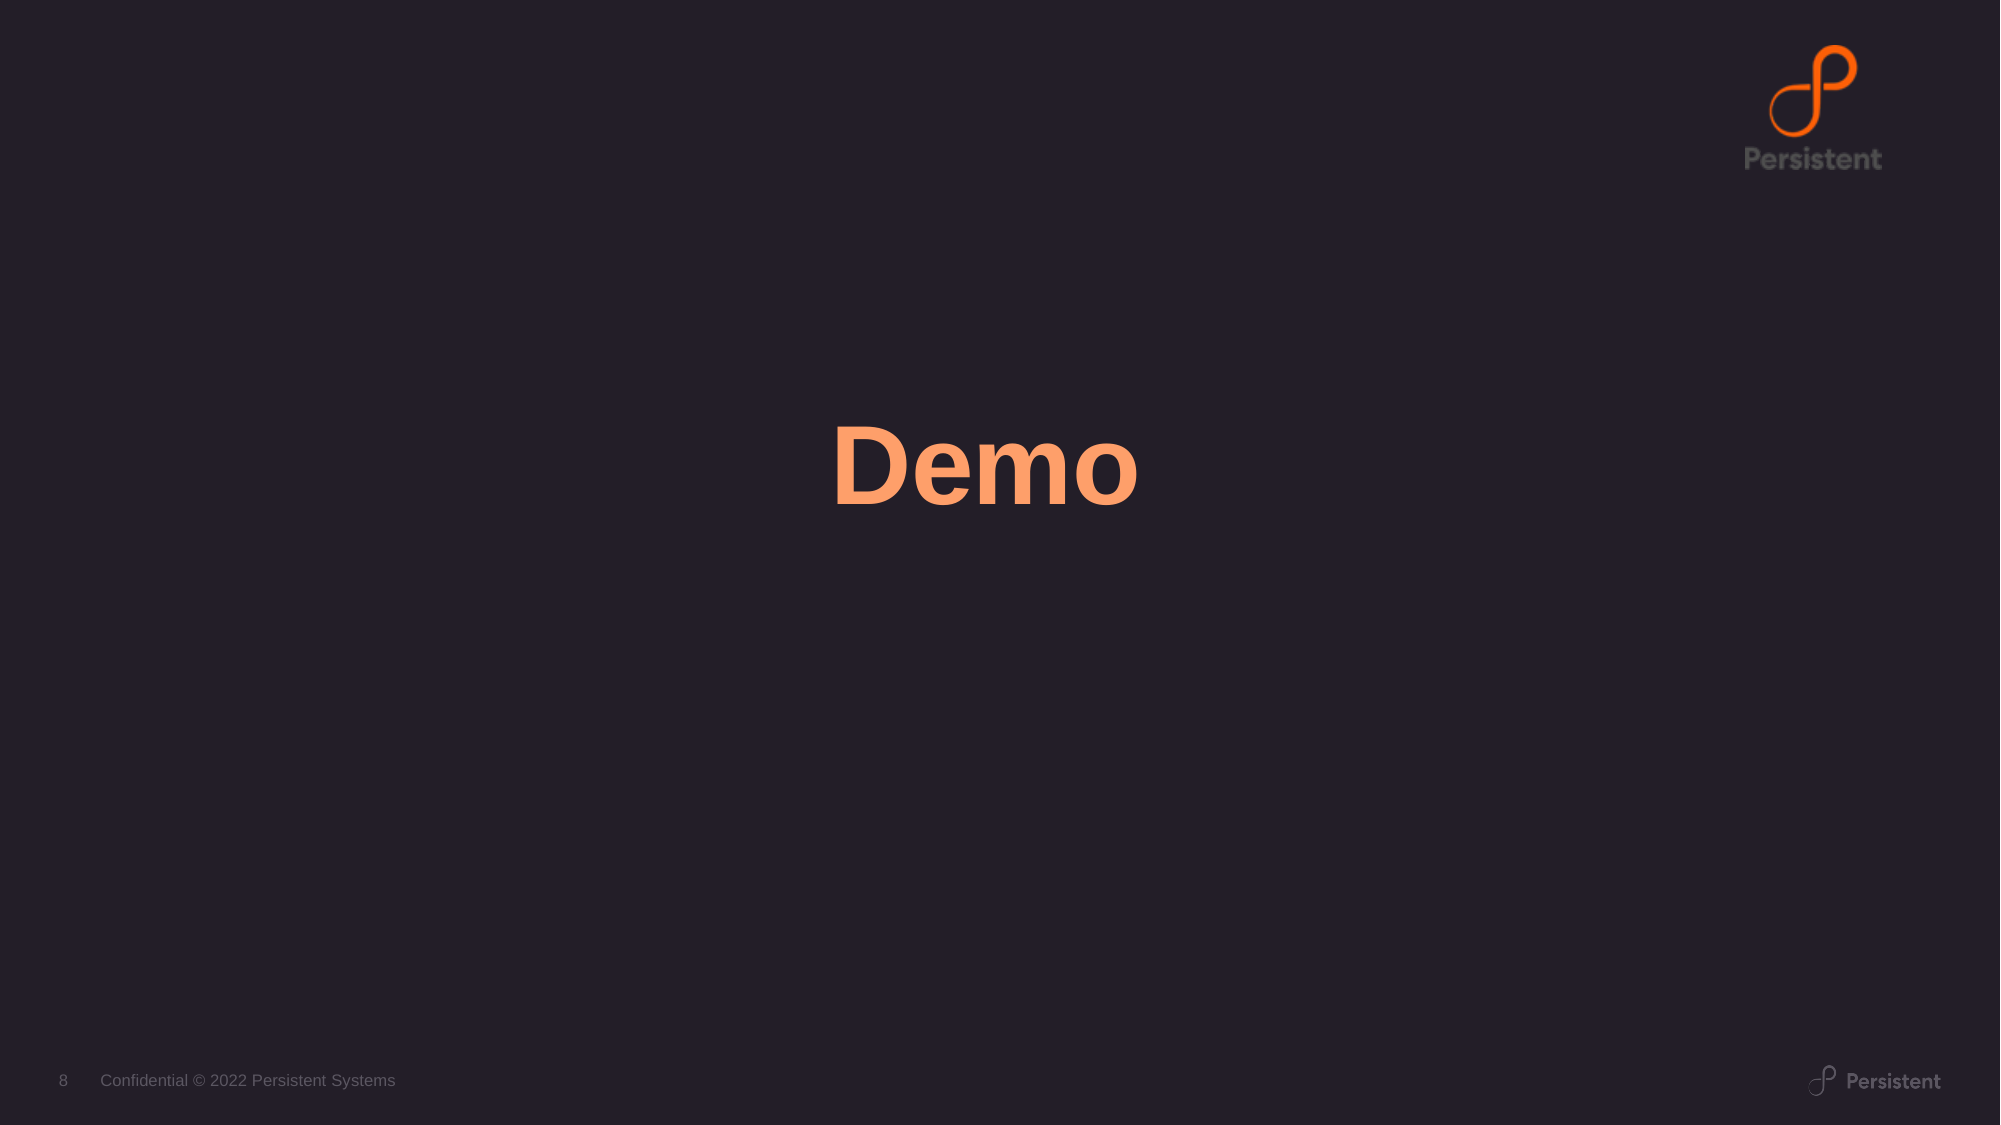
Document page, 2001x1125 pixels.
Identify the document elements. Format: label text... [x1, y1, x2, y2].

title Demo [45, 438, 1927, 498]
picture [1745, 45, 1882, 171]
picture [1808, 1065, 1941, 1096]
slide_number 8 [59, 1034, 80, 1125]
